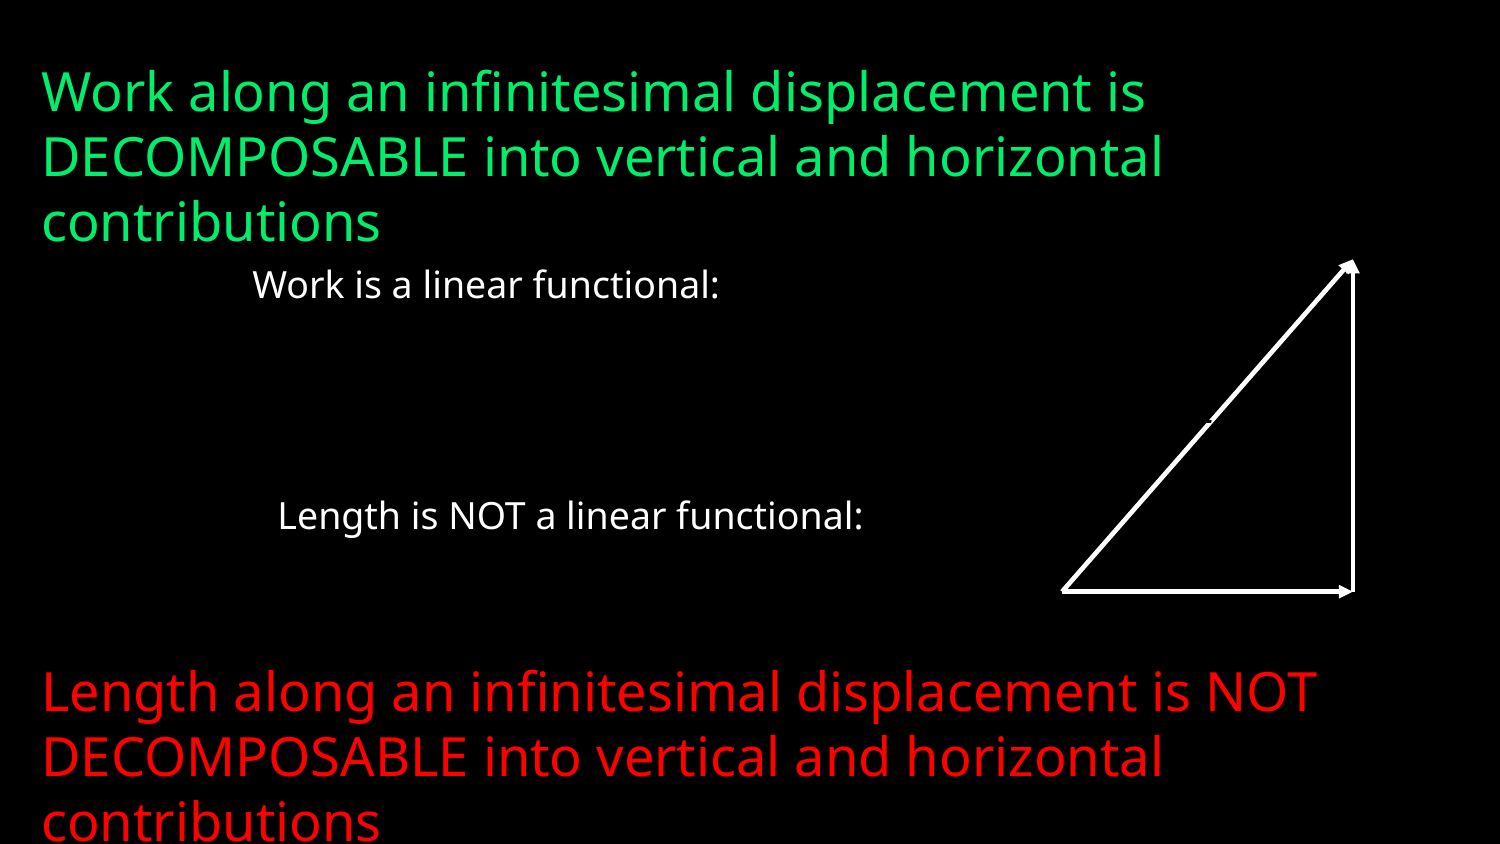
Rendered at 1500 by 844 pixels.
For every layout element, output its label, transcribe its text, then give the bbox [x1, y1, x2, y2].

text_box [1061, 259, 1468, 595]
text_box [750, 127, 759, 844]
text_box Length along an infinitesimal displacement is NOT DECOMPOSABLE into vertical and horizontal contributions [764, 650, 1473, 844]
text_box Length along an infinitesimal displacement is NOT DECOMPOSABLE into vertical and horizontal contributions [26, 650, 744, 844]
text_box Work along an infinitesimal displacement is DECOMPOSABLE into vertical and horizontal contributions [26, 50, 1473, 260]
